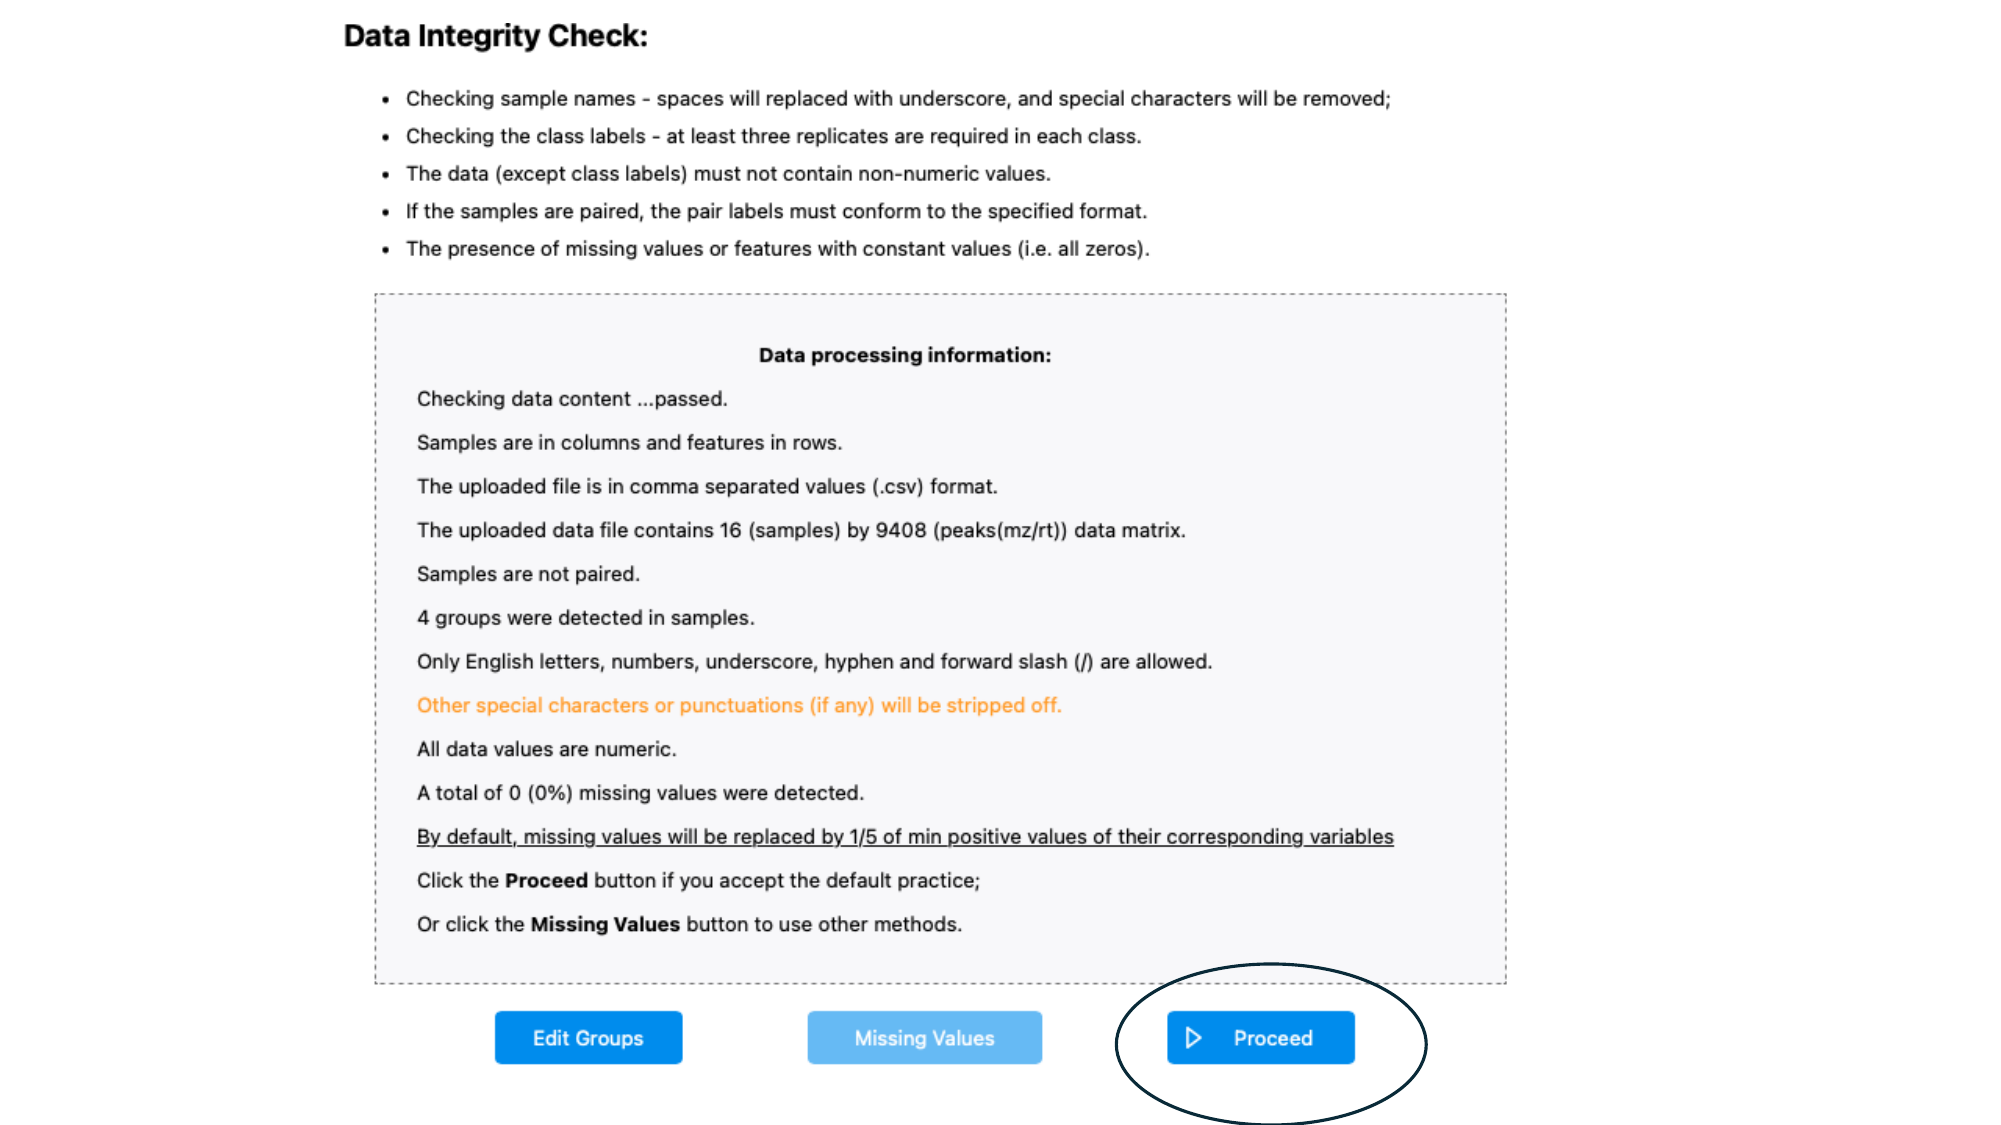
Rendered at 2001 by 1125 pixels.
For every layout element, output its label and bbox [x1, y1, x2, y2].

picture [327, 22, 1533, 1103]
text_box [1161, 1103, 1382, 1125]
